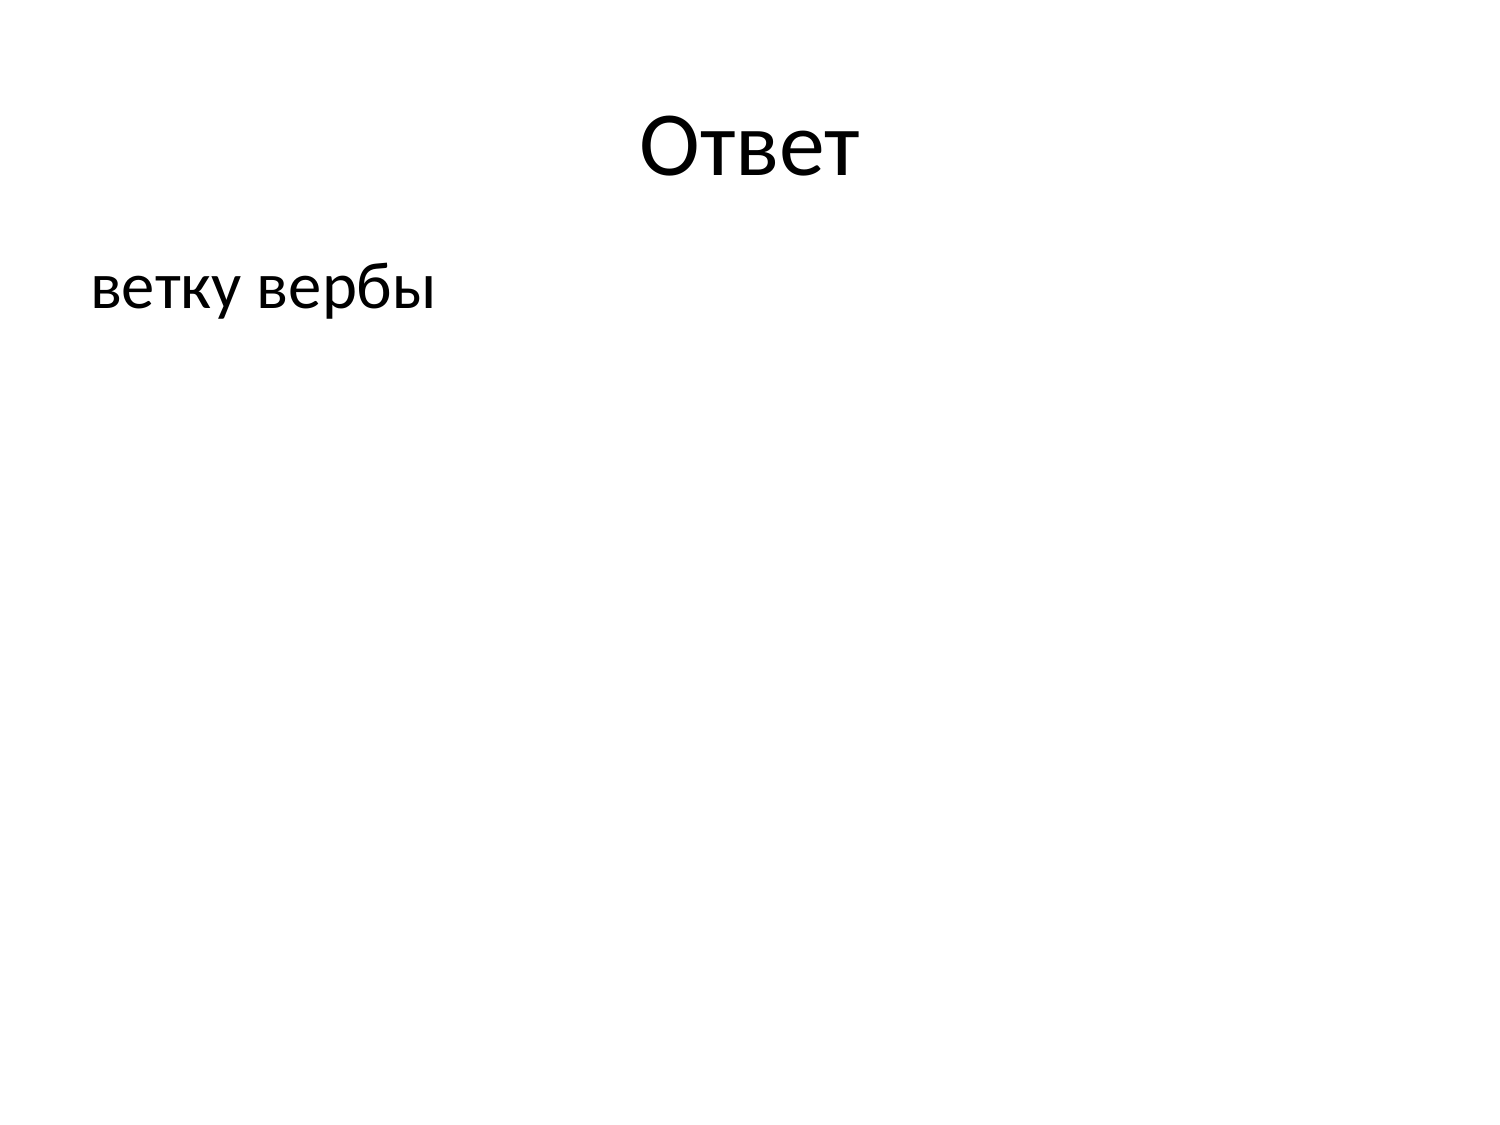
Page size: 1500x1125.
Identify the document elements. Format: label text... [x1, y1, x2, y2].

list ветку вербы [75, 234, 1425, 1024]
title Ответ [75, 45, 1425, 233]
